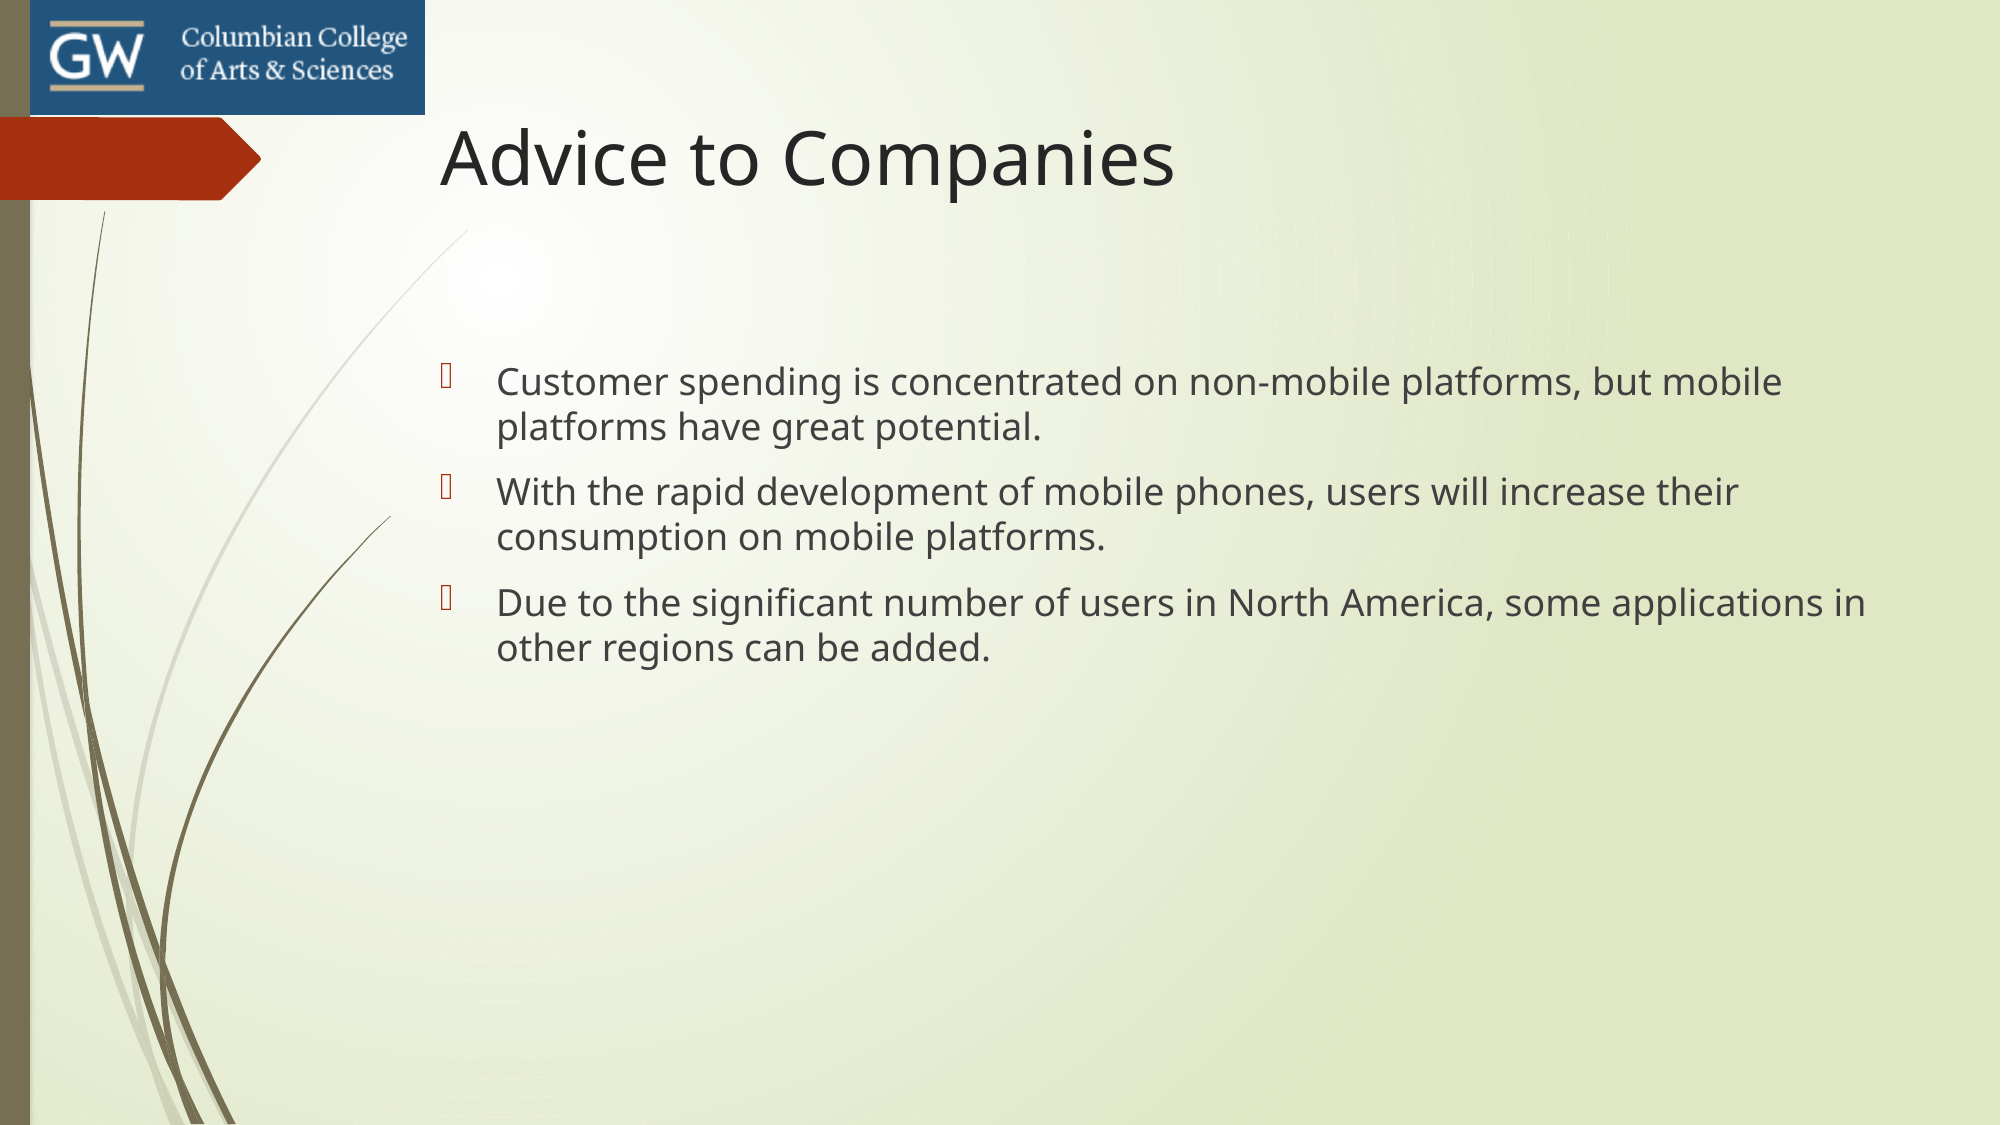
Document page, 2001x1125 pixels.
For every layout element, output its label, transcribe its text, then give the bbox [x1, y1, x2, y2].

title Advice to Companies [425, 102, 1888, 313]
list Customer spending is concentrated on non-mobile platforms, but mobile platforms have great potential. With the rapid development of mobile phones, users will increase their consumption on mobile platforms. Due to the significant number of users in North America, some applications in other regions can be added. [424, 350, 1888, 970]
picture [29, 0, 425, 116]
